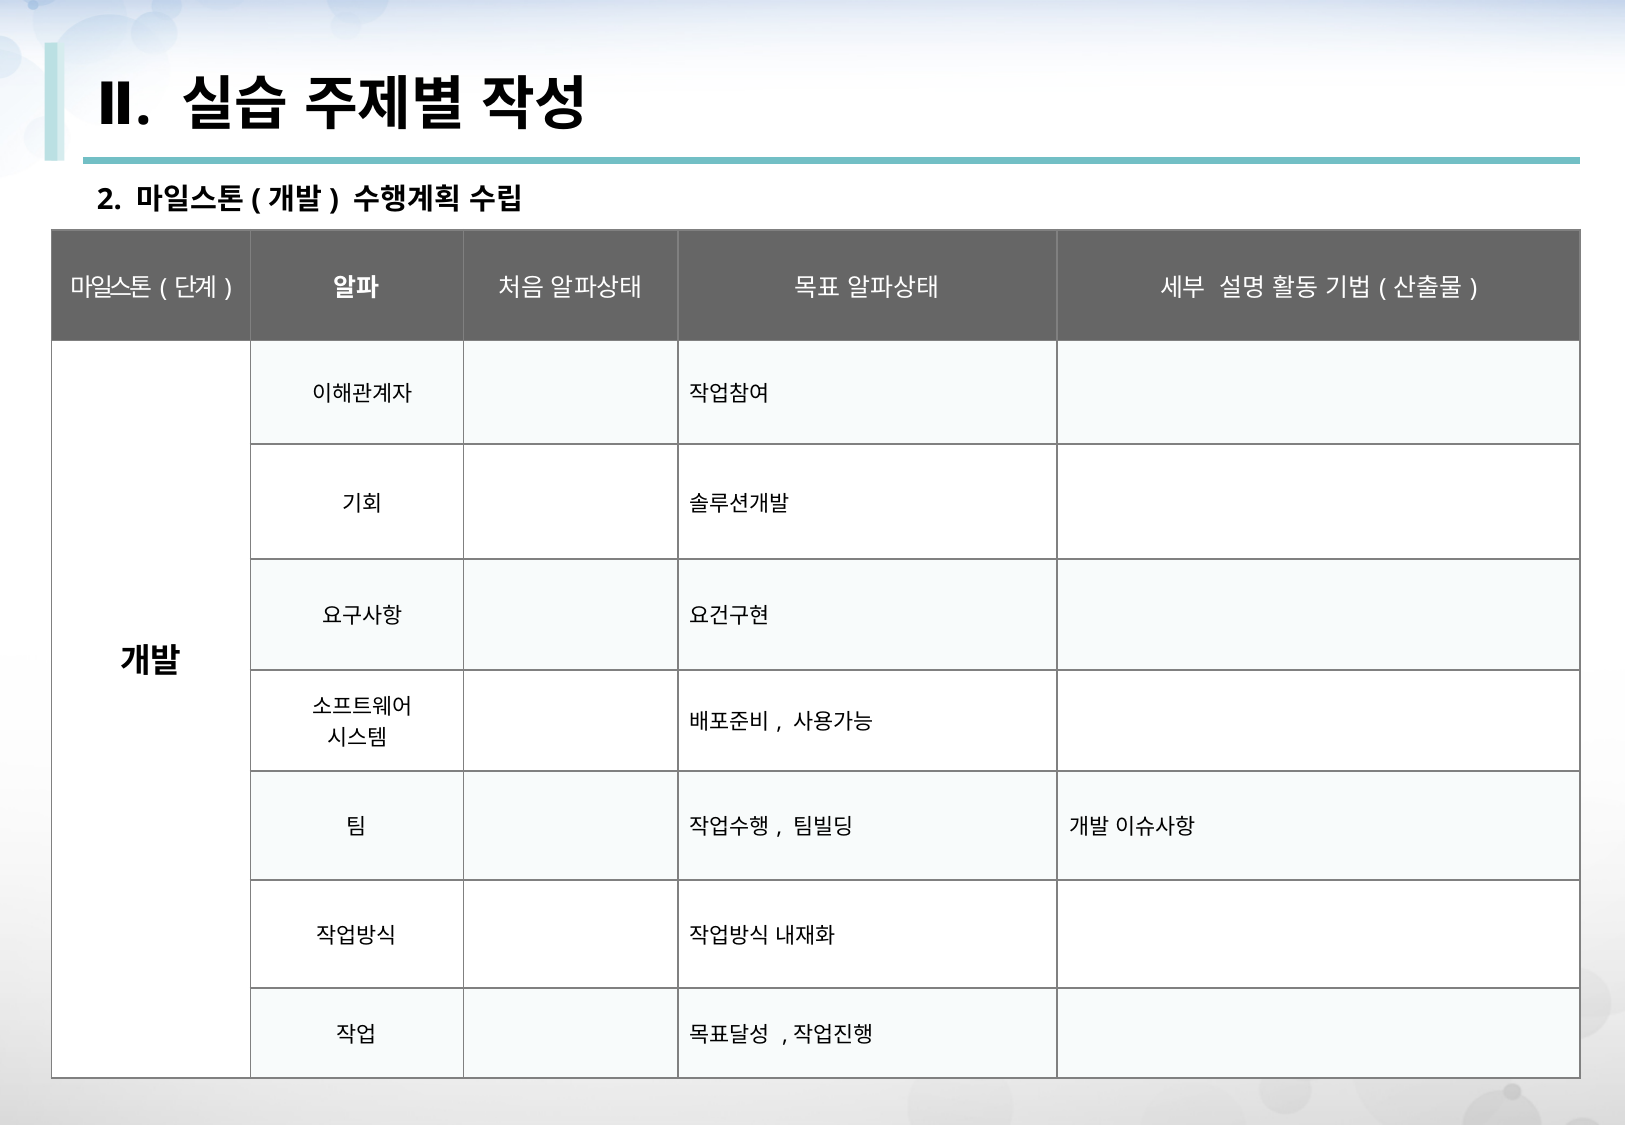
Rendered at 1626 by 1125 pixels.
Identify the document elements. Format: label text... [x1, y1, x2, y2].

table_cell [1058, 560, 1579, 669]
table_cell [464, 445, 677, 558]
table_cell [1058, 881, 1579, 987]
table_cell 배포준비, 사용가능 [679, 671, 1056, 770]
table_header 처음 알파상태 [464, 231, 677, 340]
table_cell [464, 341, 677, 443]
text_box 2. 마일스톤(개발) 수행계획 수립 [82, 172, 539, 223]
table_cell 소프트웨어 시스템 [251, 671, 463, 770]
table_cell [1058, 445, 1579, 558]
table_cell 이해관계자 [251, 341, 463, 443]
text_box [44, 42, 1581, 162]
table_cell 목표달성 ,작업진행 [679, 989, 1056, 1077]
table_header 세부 설명 활동 기법(산출물) [1058, 231, 1579, 340]
table_header 목표 알파상태 [679, 231, 1056, 340]
table_cell 요건구현 [679, 560, 1056, 669]
table_cell [464, 881, 677, 987]
table_cell [1058, 671, 1579, 770]
table_cell 요구사항 [251, 560, 463, 669]
table_cell 작업수행, 팀빌딩 [679, 772, 1056, 879]
table_cell 팀 [251, 772, 463, 879]
table_cell 개발 이슈사항 [1058, 772, 1579, 879]
table_cell 작업 [251, 989, 463, 1077]
table_cell [464, 772, 677, 879]
table_header 알파 [251, 231, 463, 340]
table_cell 기회 [251, 445, 463, 558]
table_cell [464, 560, 677, 669]
table_cell [1058, 989, 1579, 1077]
table_header 마일스톤(단계) [52, 231, 250, 340]
picture [0, 0, 1625, 1125]
table_cell [464, 671, 677, 770]
table_cell [1058, 341, 1579, 443]
table_cell [464, 989, 677, 1077]
table_cell 개발 [52, 341, 250, 1077]
table_cell 작업방식 내재화 [679, 881, 1056, 987]
table_cell 작업참여 [679, 341, 1056, 443]
table_cell 솔루션개발 [679, 445, 1056, 558]
table_cell 작업방식 [251, 881, 463, 987]
